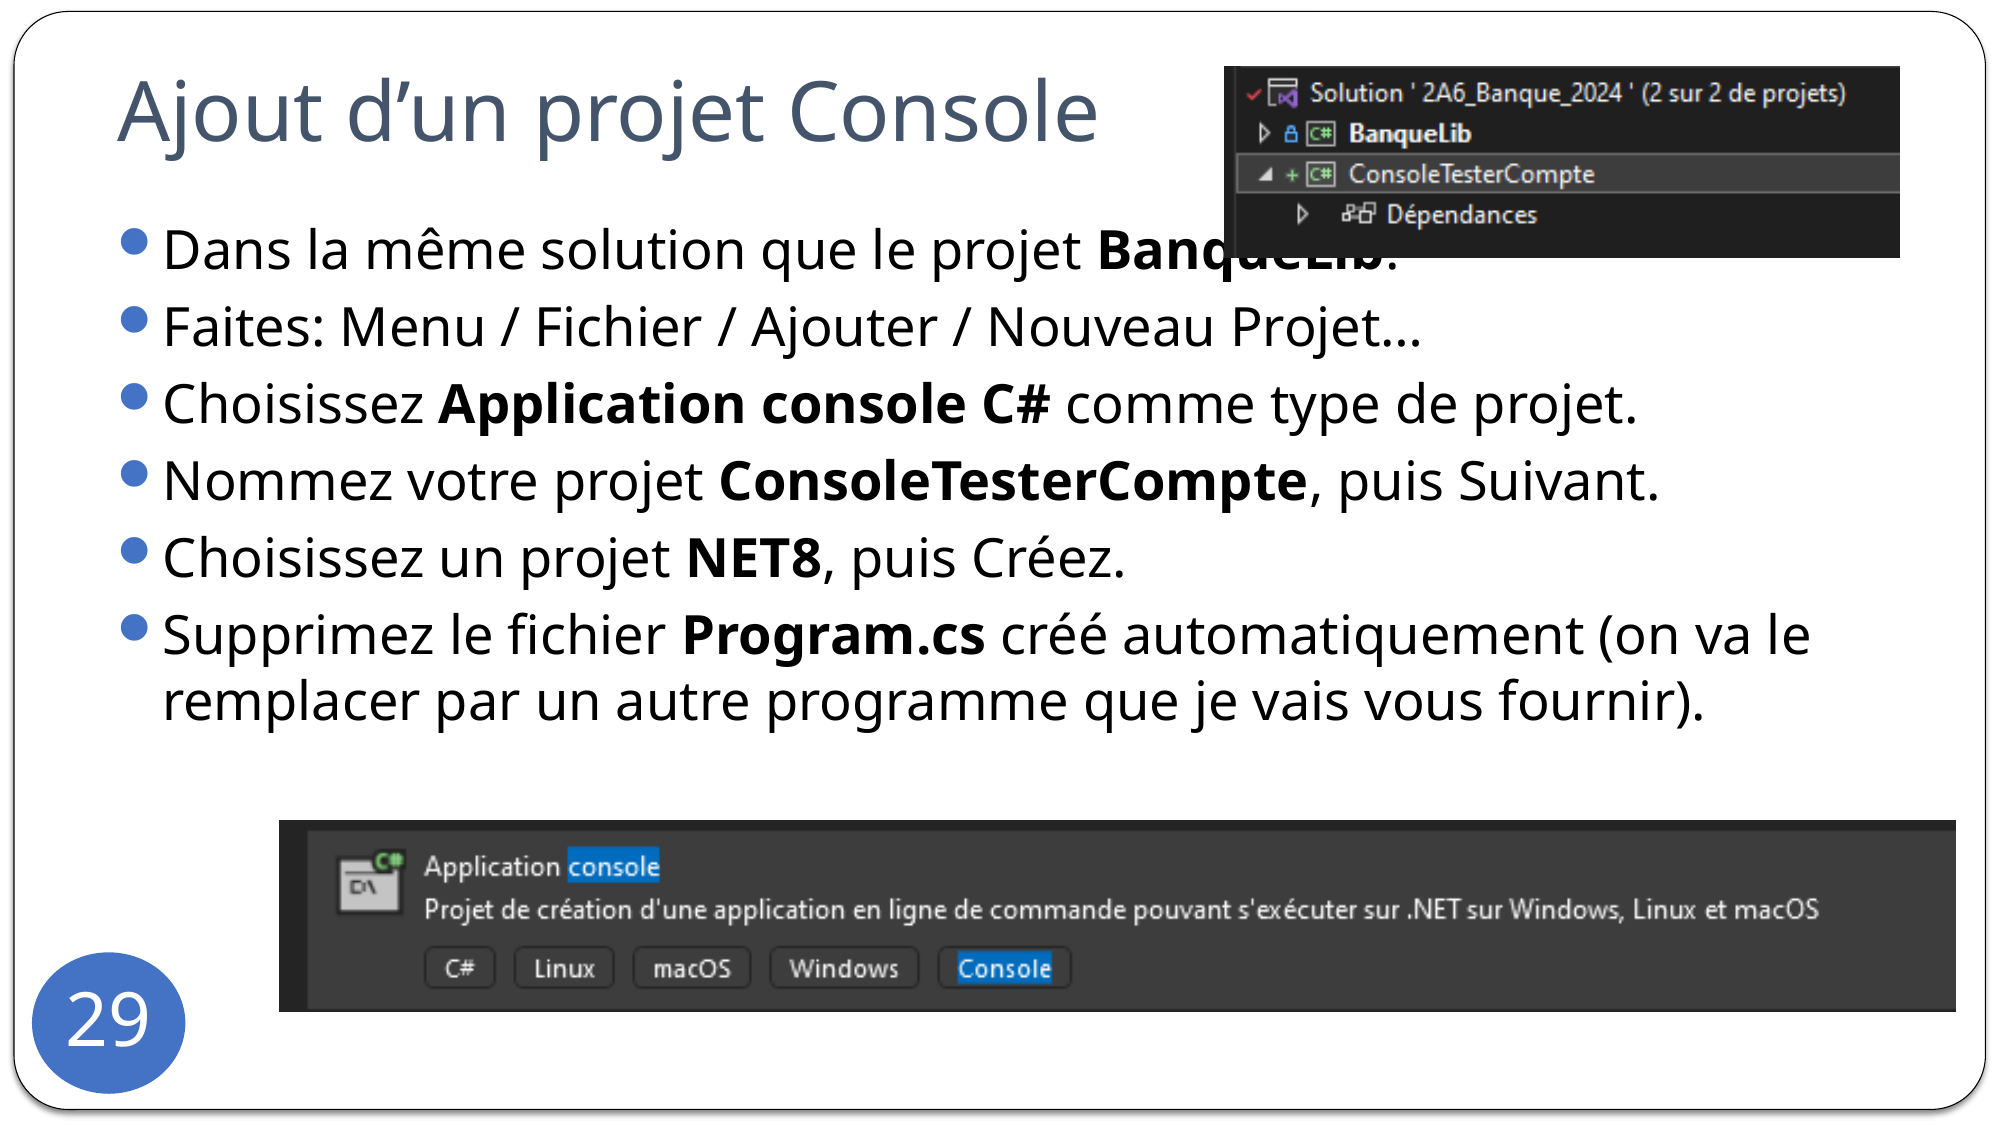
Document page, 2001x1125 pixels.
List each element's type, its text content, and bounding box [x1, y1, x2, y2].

title Ajout d’un projet Console [102, 45, 1900, 173]
slide_number 29 [31, 952, 186, 1094]
picture [279, 820, 1956, 1012]
picture [1224, 66, 1900, 258]
list Dans la même solution que le projet BanqueLib. Faites: Menu / Fichier / Ajouter / Nouveau Projet… Choisissez Application console C# comme type de projet. Nommez votre projet ConsoleTesterCompte, puis Suivant. Choisissez un projet NET8, puis Créez. Supprimez le fichier Program.cs créé automatiquement (on va le remplacer par un autre programme que je vais vous fournir). [102, 208, 1900, 823]
